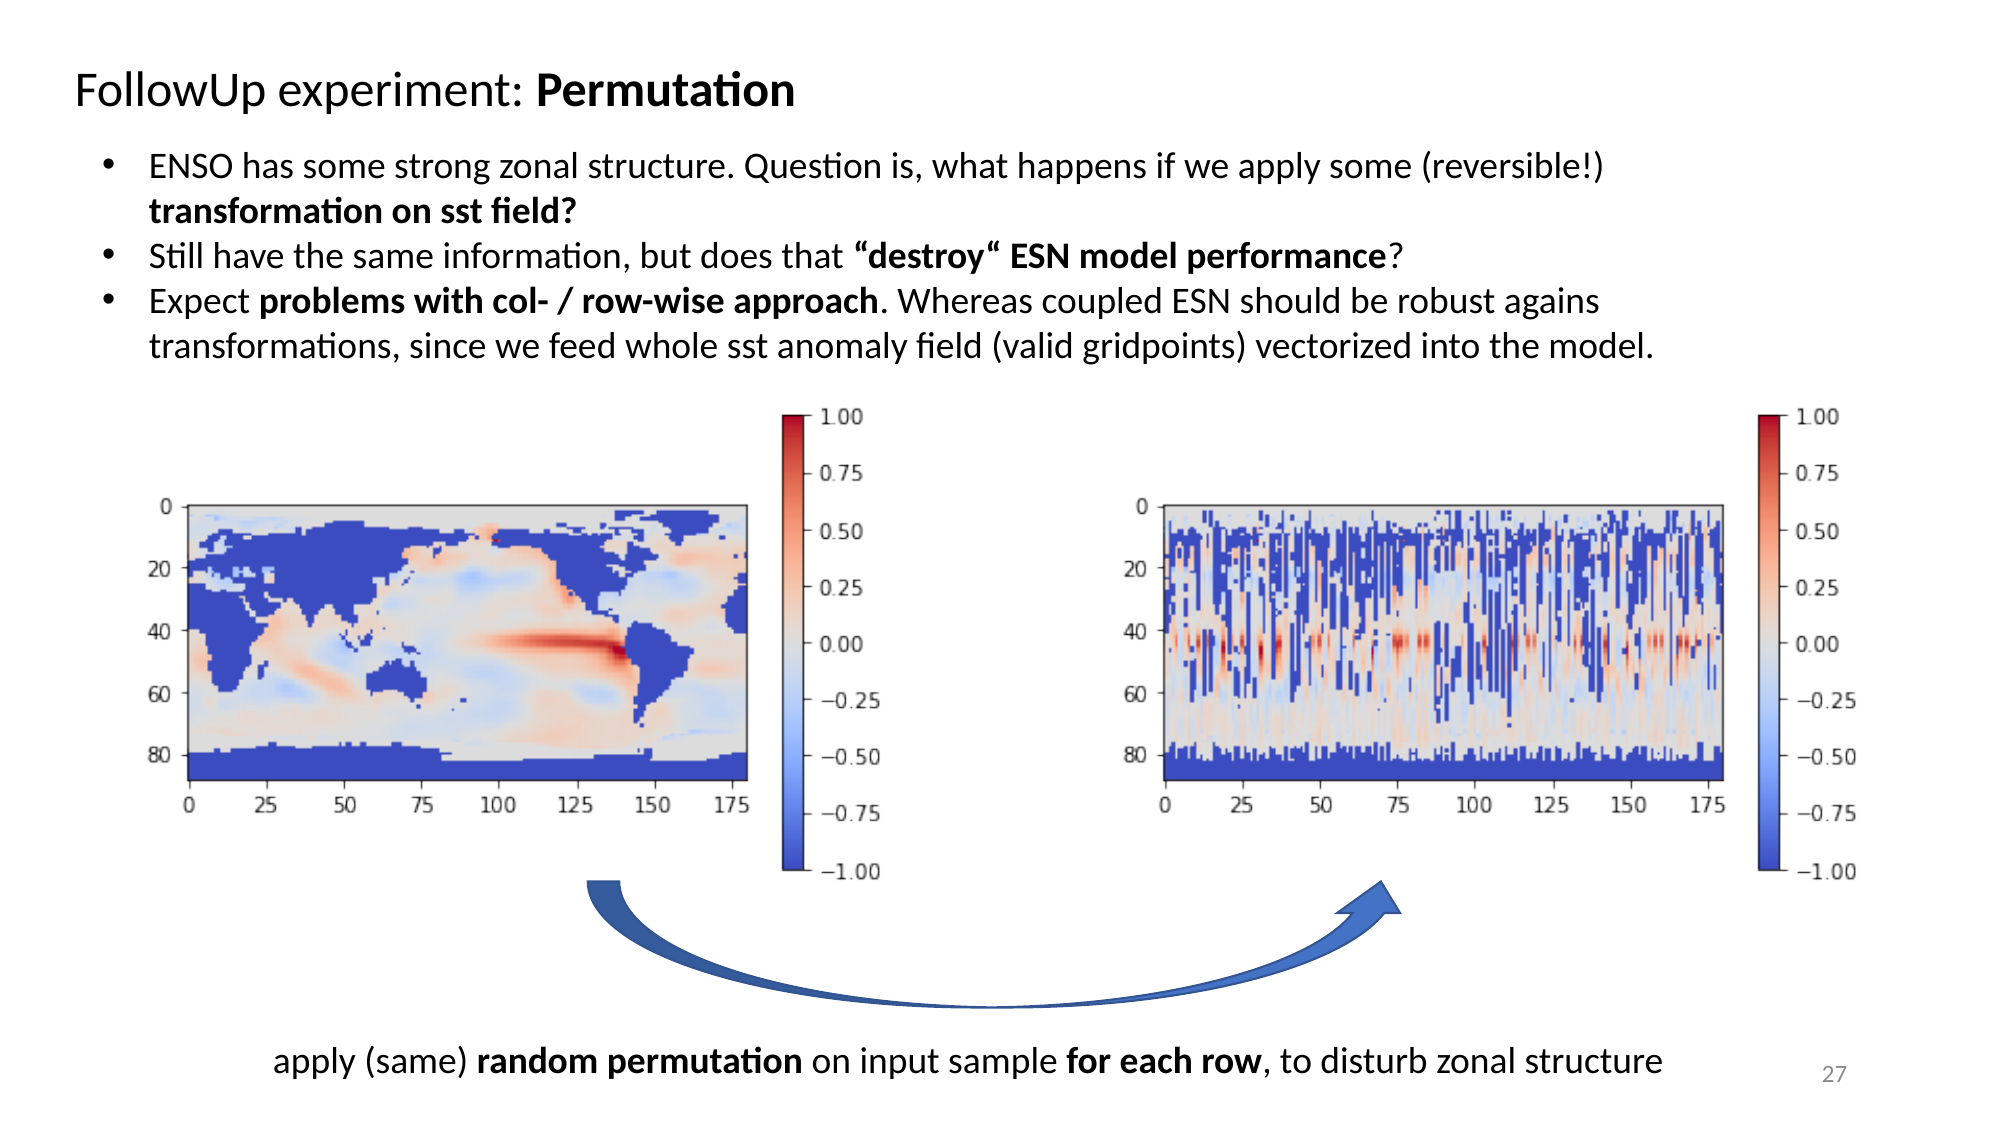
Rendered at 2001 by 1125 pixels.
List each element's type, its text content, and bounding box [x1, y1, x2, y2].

text_box FollowUp experiment: Permutation [60, 49, 1155, 125]
text_box ENSO has some strong zonal structure. Question is, what happens if we apply some (reversible!) transformation on sst field? Still have the same information, but does that “destroy“ ESN model performance? Expect problems with col- / row-wise approach. Whereas coupled ESN should be robust agains transformations, since we feed whole sst anomaly field (valid gridpoints) vectorized into the model. [87, 133, 1681, 373]
text_box [589, 897, 1402, 1009]
slide_number 27 [1412, 1042, 1863, 1103]
picture [1107, 394, 1873, 897]
text_box apply (same) random permutation on input sample for each row, to disturb zonal structure [258, 1028, 1705, 1089]
picture [131, 394, 897, 897]
